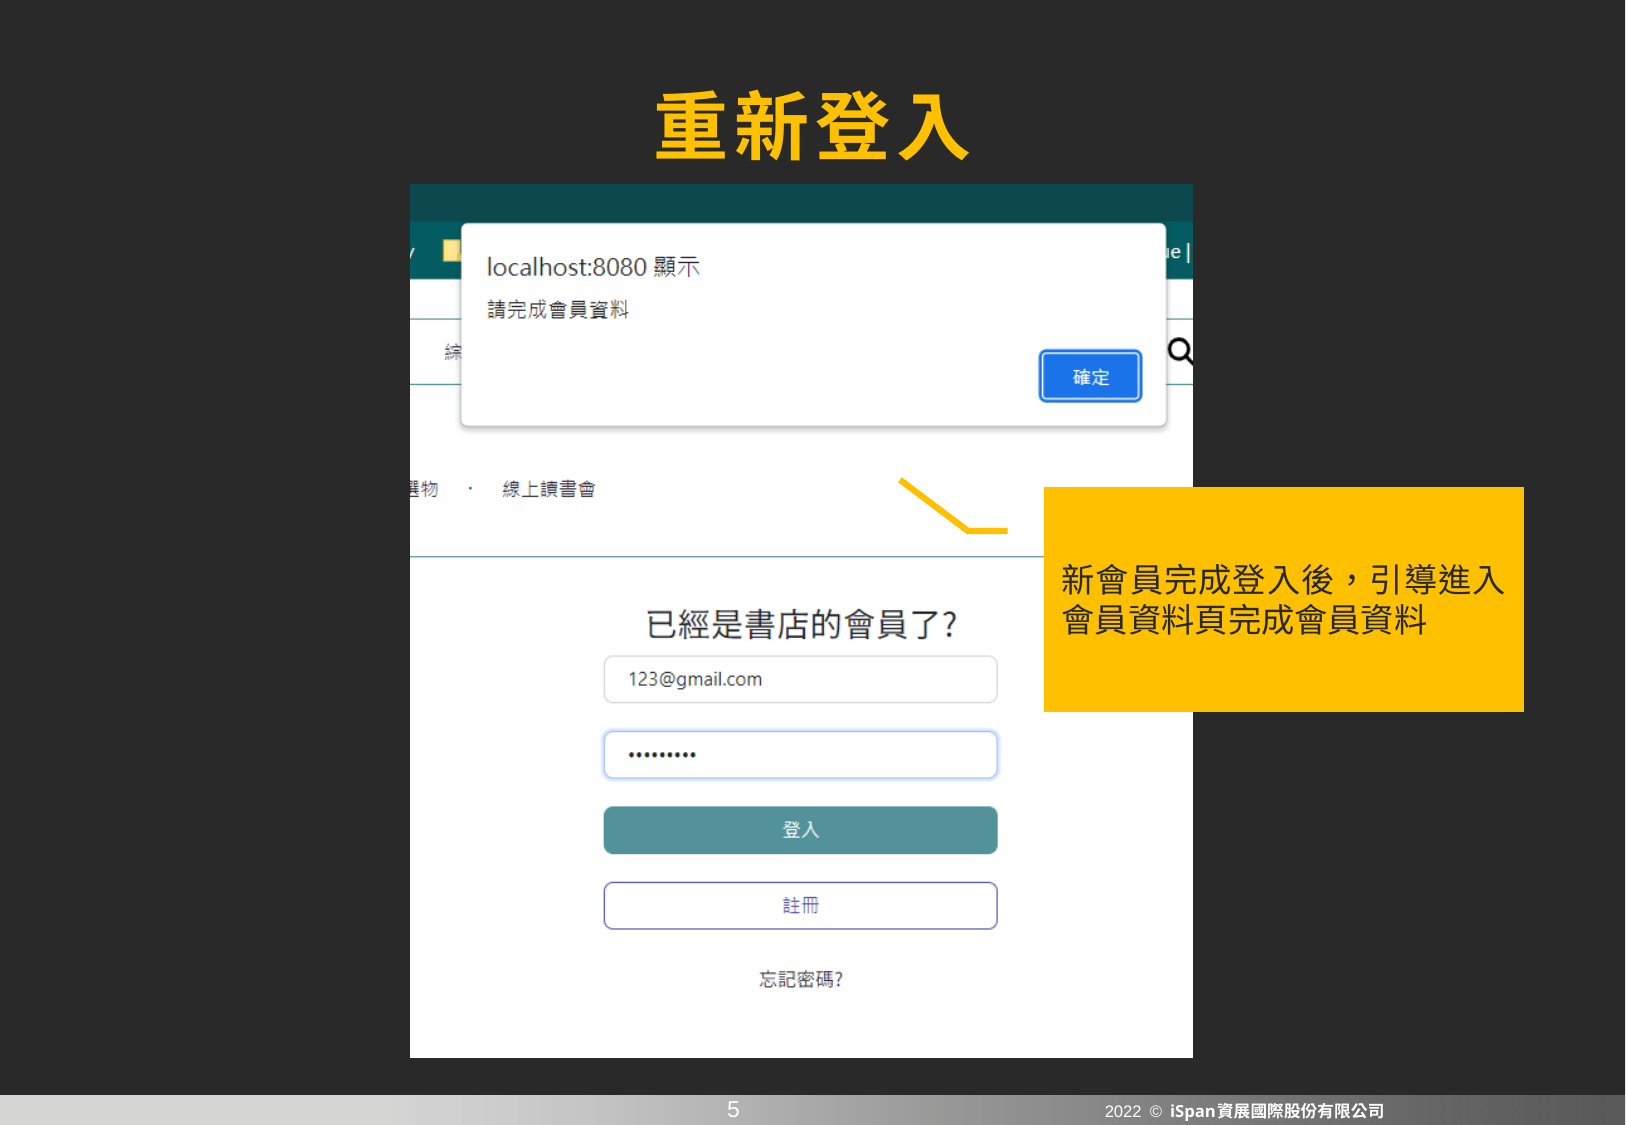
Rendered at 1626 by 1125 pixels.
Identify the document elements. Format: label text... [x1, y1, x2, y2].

text_box 重新登入 [103, 67, 1522, 182]
picture [0, 0, 1626, 1125]
text_box 新會員完成登入後，引導進入會員資料頁完成會員資料 [1193, 490, 1522, 709]
